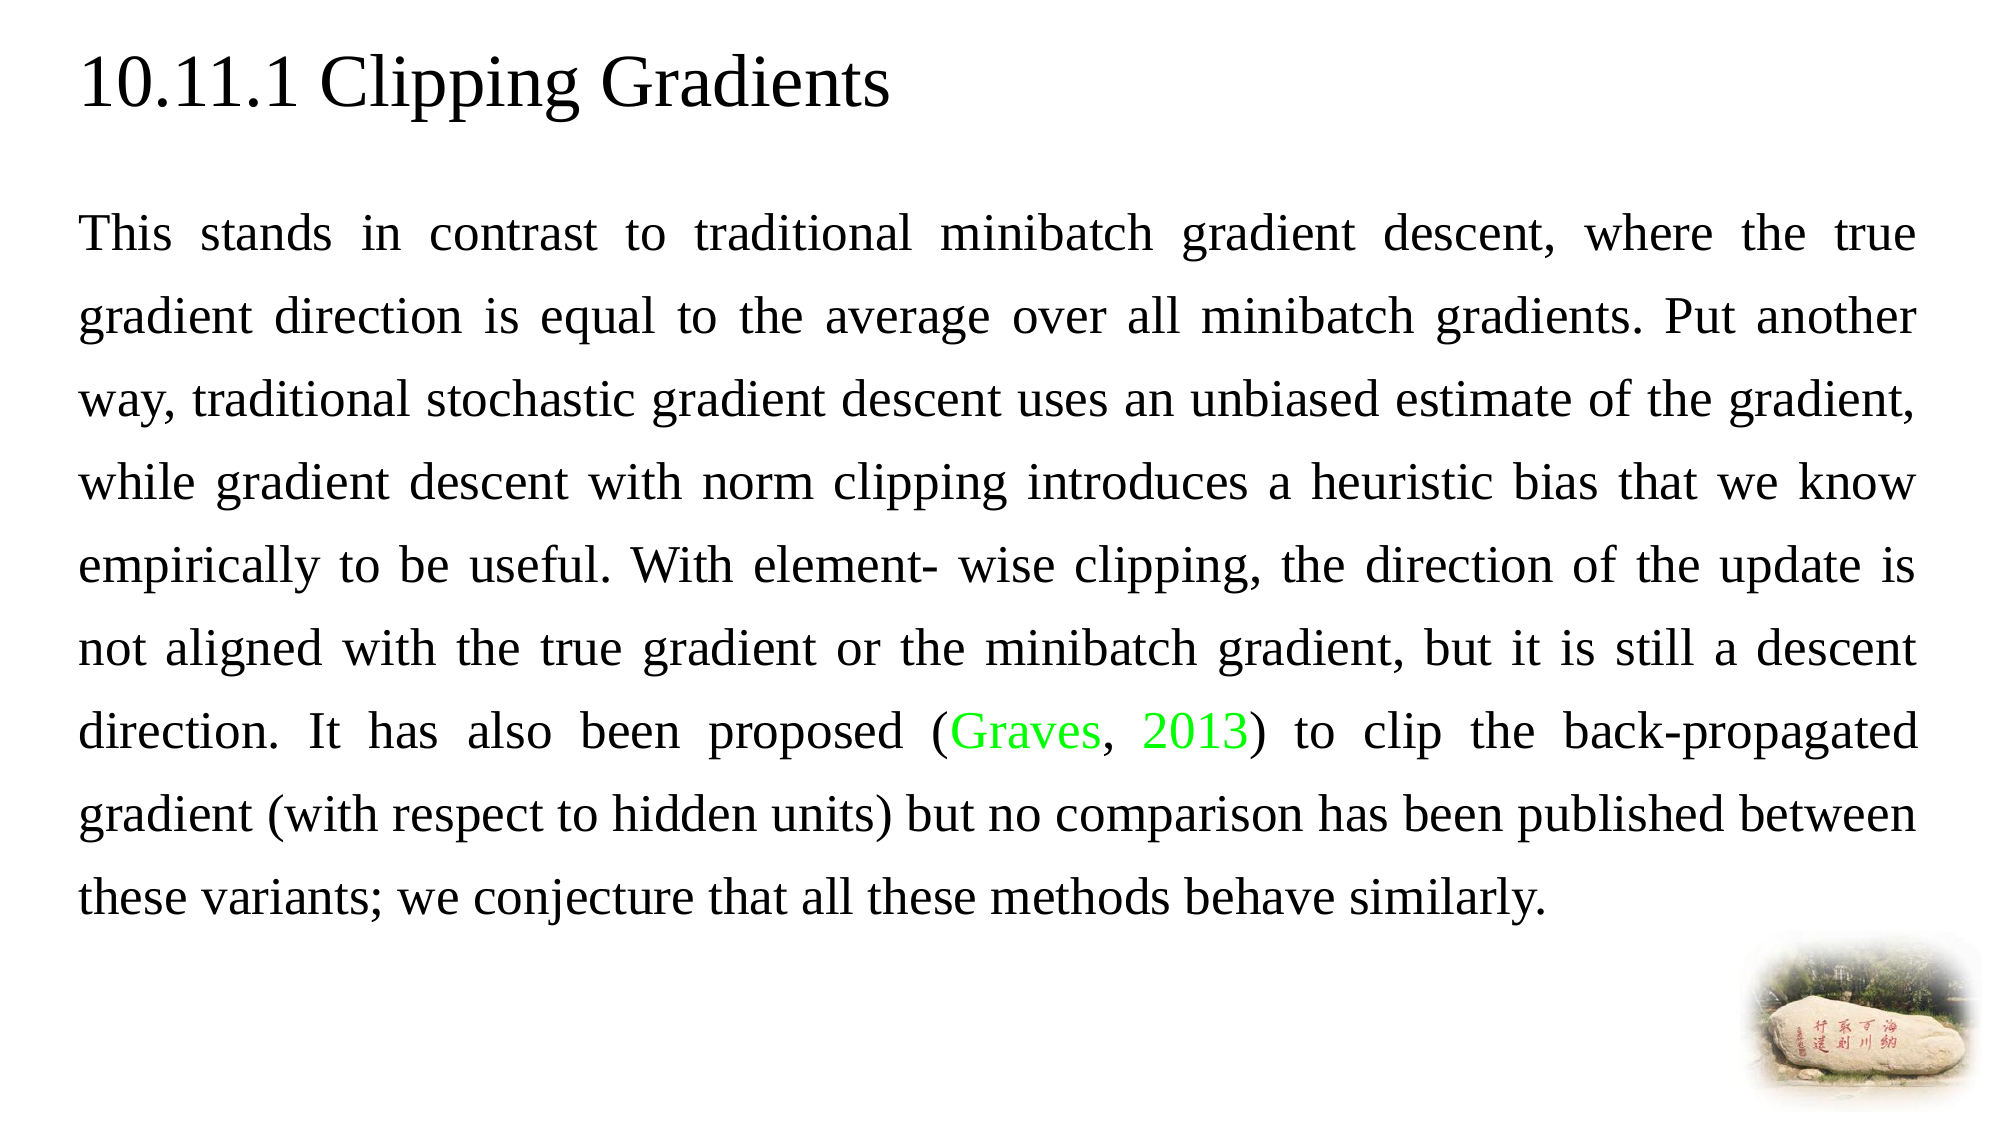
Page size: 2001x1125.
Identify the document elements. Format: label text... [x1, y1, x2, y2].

list This stands in contrast to traditional minibatch gradient descent, where the true gradient direction is equal to the average over all minibatch gradients. Put another way, traditional stochastic gradient descent uses an unbiased estimate of the gradient, while gradient descent with norm clipping introduces a heuristic bias that we know empirically to be useful. With element- wise clipping, the direction of the update is not aligned with the true gradient or the minibatch gradient, but it is still a descent direction. It has also been proposed (Graves, 2013) to clip the back-propagated gradient (with respect to hidden units) but no comparison has been published between these variants; we conjecture that all these methods behave similarly. [63, 171, 1936, 1014]
picture [1740, 927, 1985, 1112]
title 10.11.1 Clipping Gradients [63, 21, 1936, 142]
